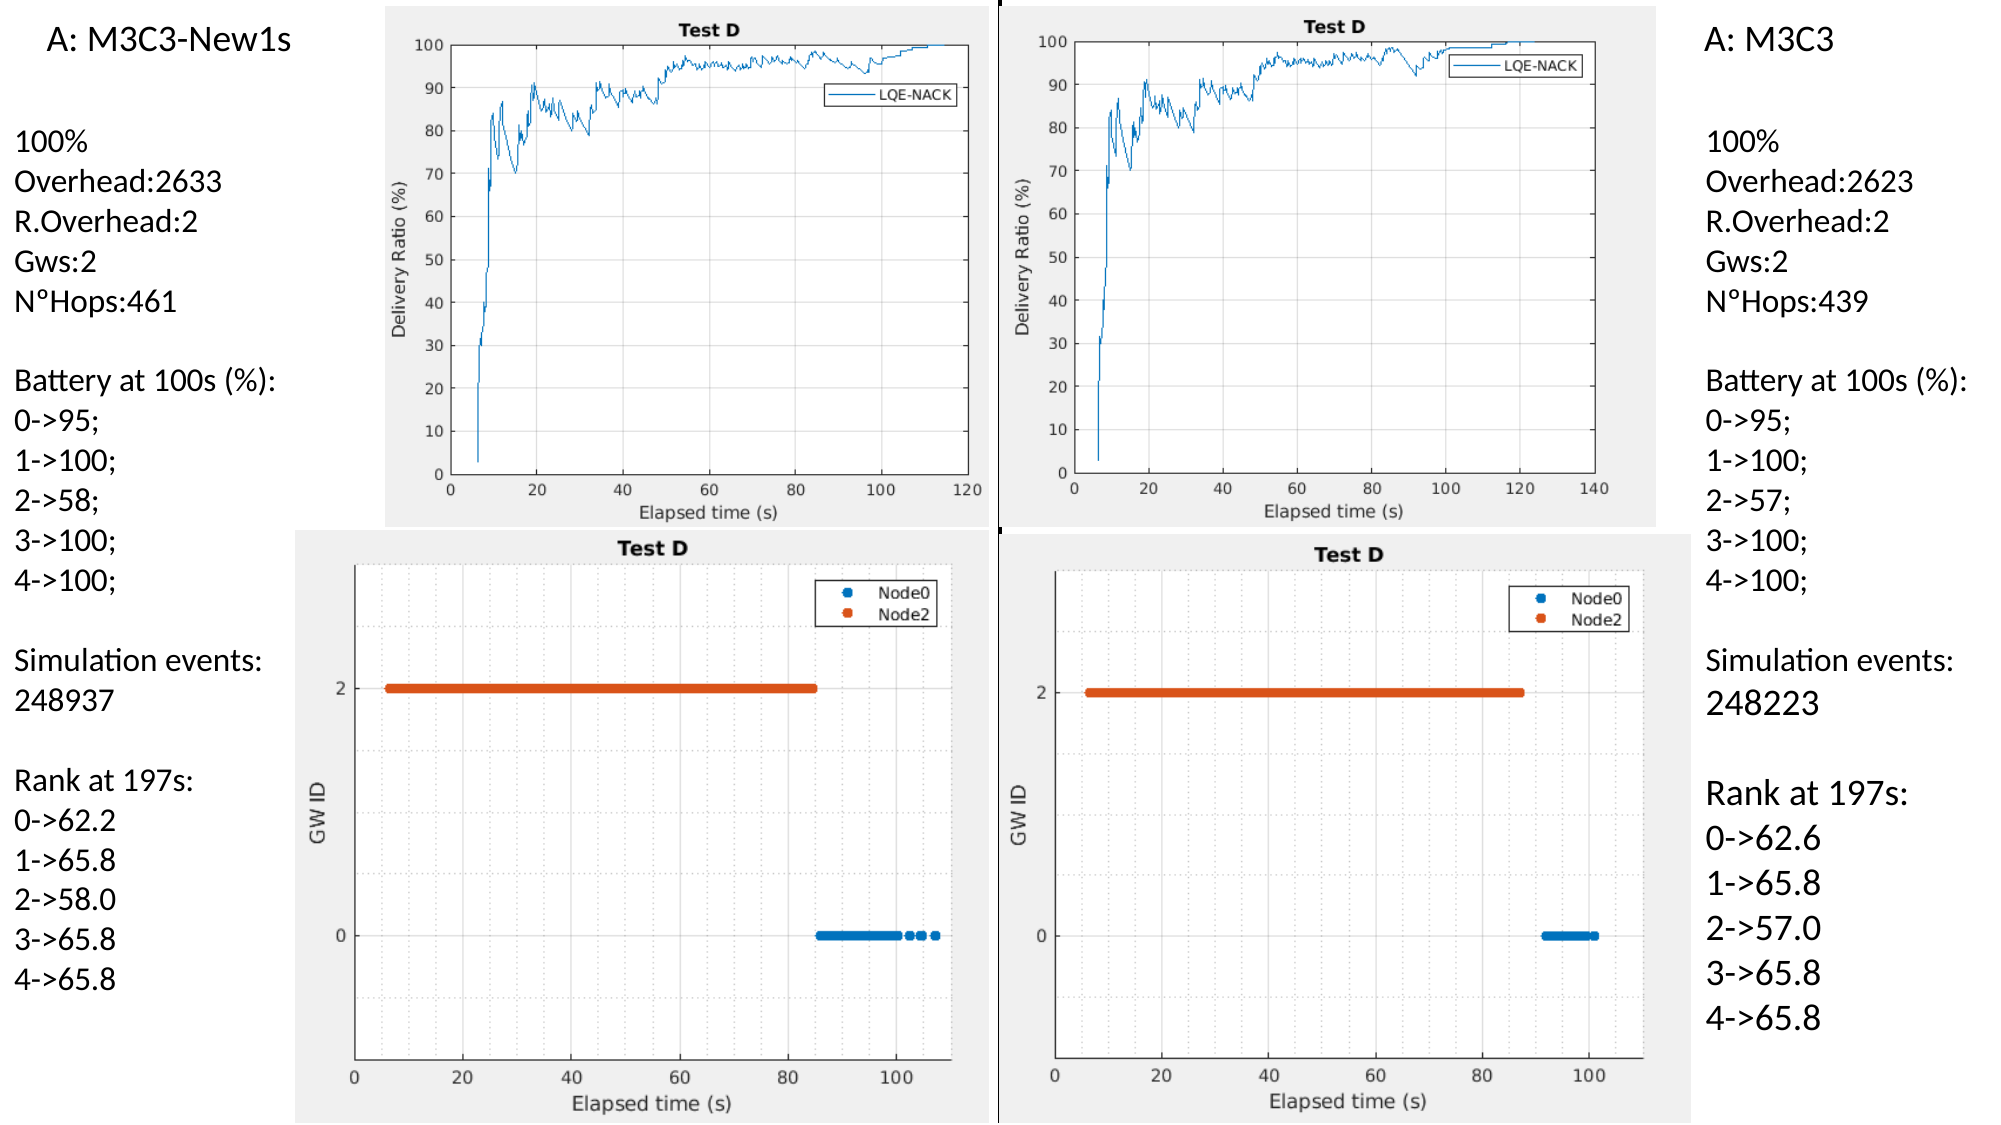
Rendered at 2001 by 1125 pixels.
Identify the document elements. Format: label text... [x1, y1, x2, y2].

picture [295, 530, 990, 1123]
picture [385, 6, 989, 527]
text_box A: M3C3 [1689, 6, 1850, 67]
text_box 100% Overhead:2623 R.Overhead:2 Gws:2 NºHops:439 Battery at 100s (%): 0->95; 1->100; 2->57; 3->100; 4->100; Simulation events: 248223 Rank at 197s: 0->62.6 1->65.8 2->57.0 3->65.8 4->65.8 [1690, 111, 2000, 1046]
text_box 100% Overhead:2633 R.Overhead:2 Gws:2 NºHops:461 Battery at 100s (%): 0->95; 1->100; 2->58; 3->100; 4->100; Simulation events: 248937 Rank at 197s: 0->62.2 1->65.8 2->58.0 3->65.8 4->65.8 [0, 111, 332, 1005]
picture [999, 534, 1691, 1123]
text_box A: M3C3-New1s [31, 6, 307, 67]
picture [999, 6, 1656, 527]
